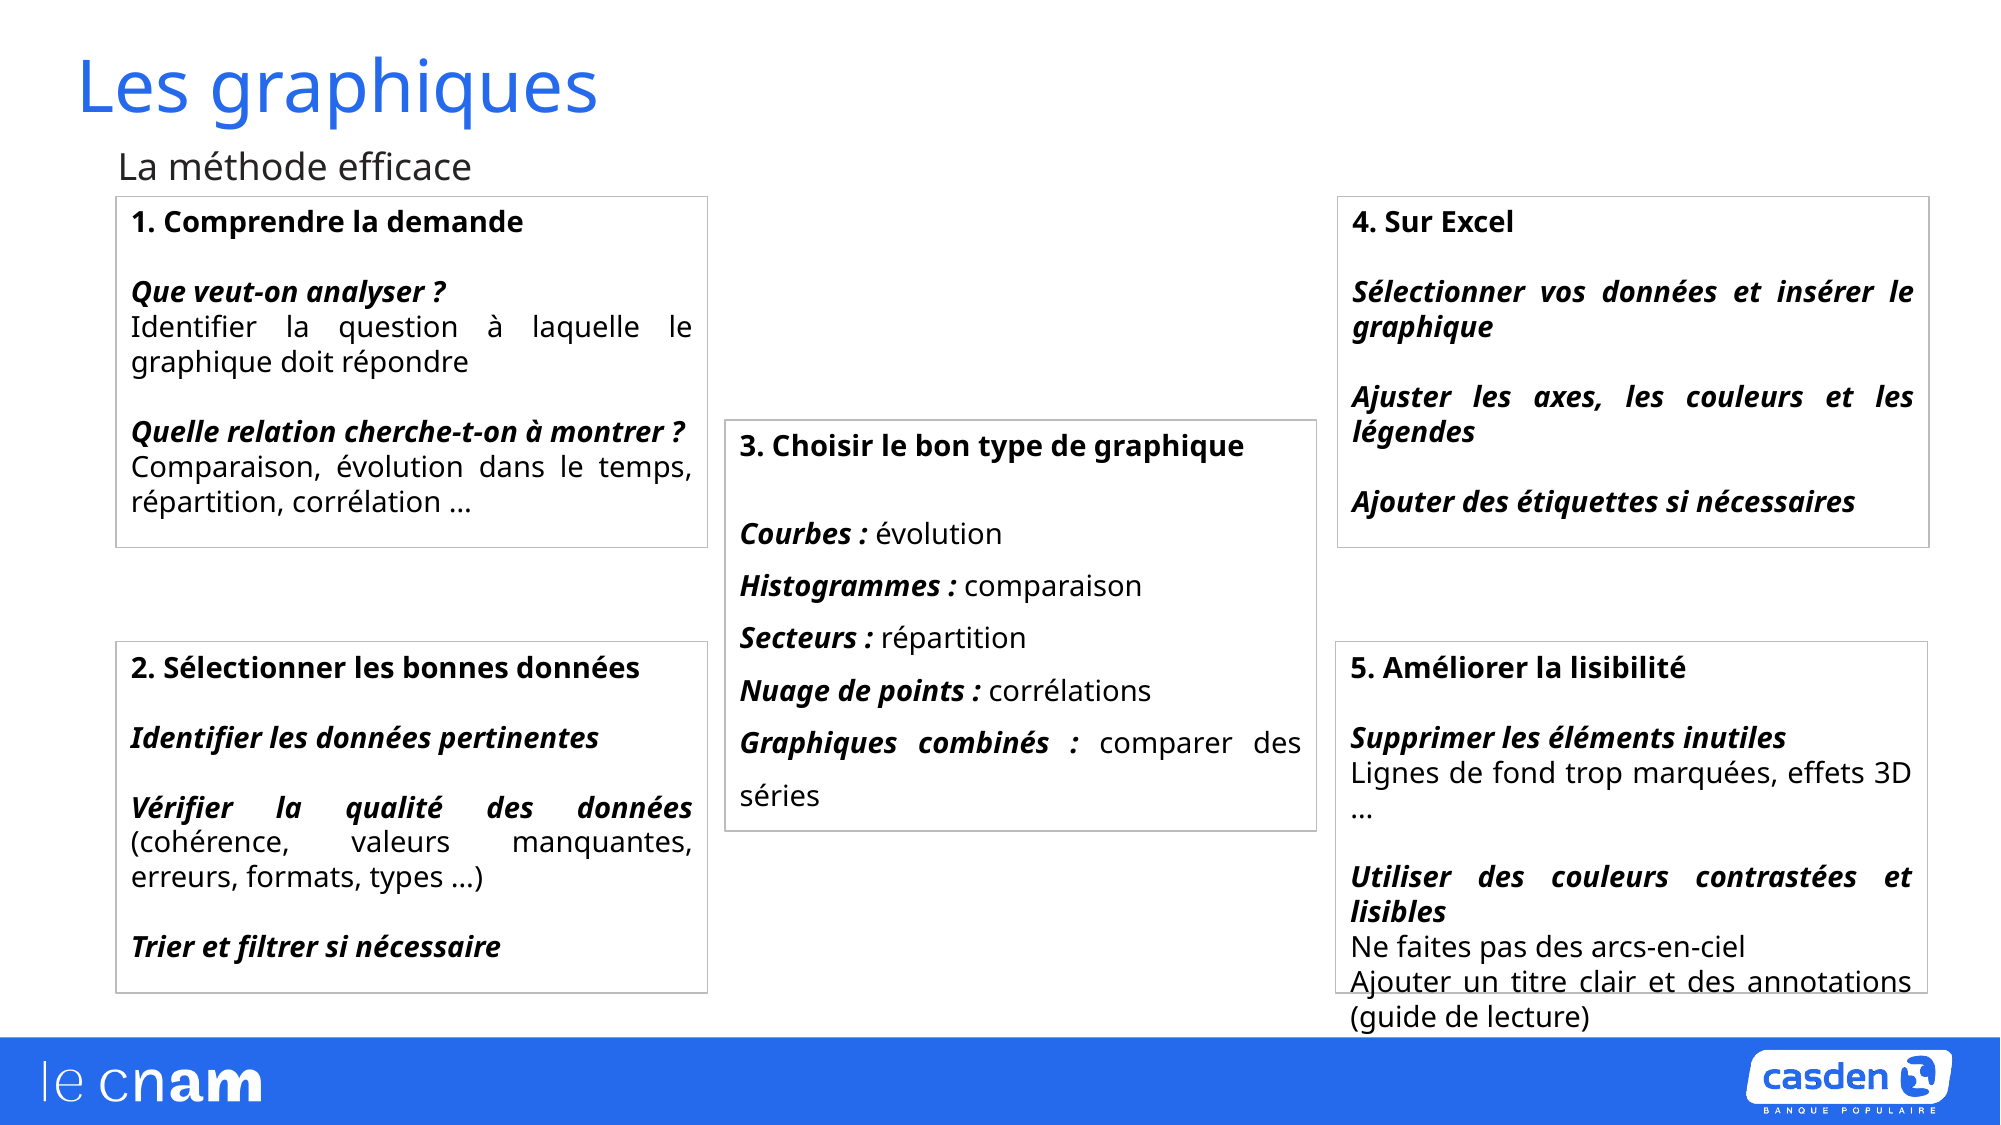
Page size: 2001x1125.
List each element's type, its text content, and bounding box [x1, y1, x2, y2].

picture [1742, 1042, 1958, 1120]
text_box Les graphiques [61, 41, 1909, 136]
picture [42, 1058, 262, 1104]
text_box 2. Sélectionner les bonnes données Identifier les données pertinentes Vérifier la qualité des données (cohérence, valeurs manquantes, erreurs, formats, types …) Trier et filtrer si nécessaire [115, 641, 708, 993]
text_box 3. Choisir le bon type de graphique Courbes : évolution Histogrammes : comparaison Secteurs : répartition Nuage de points : corrélations Graphiques combinés : comparer des séries [724, 420, 1317, 831]
text_box 4. Sur Excel Sélectionner vos données et insérer le graphique Ajuster les axes, les couleurs et les légendes Ajouter des étiquettes si nécessaires [1337, 196, 1930, 548]
text_box 1. Comprendre la demande Que veut-on analyser ? Identifier la question à laquelle le graphique doit répondre Quelle relation cherche-t-on à montrer ? Comparaison, évolution dans le temps, répartition, corrélation … [115, 196, 708, 548]
text_box La méthode efficace [102, 135, 509, 196]
text_box [0, 1036, 2000, 1125]
text_box 5. Améliorer la lisibilité Supprimer les éléments inutiles Lignes de fond trop marquées, effets 3D … Utiliser des couleurs contrastées et lisibles Ne faites pas des arcs-en-ciel Ajouter un titre clair et des annotations (guide de lecture) [1335, 641, 1928, 993]
